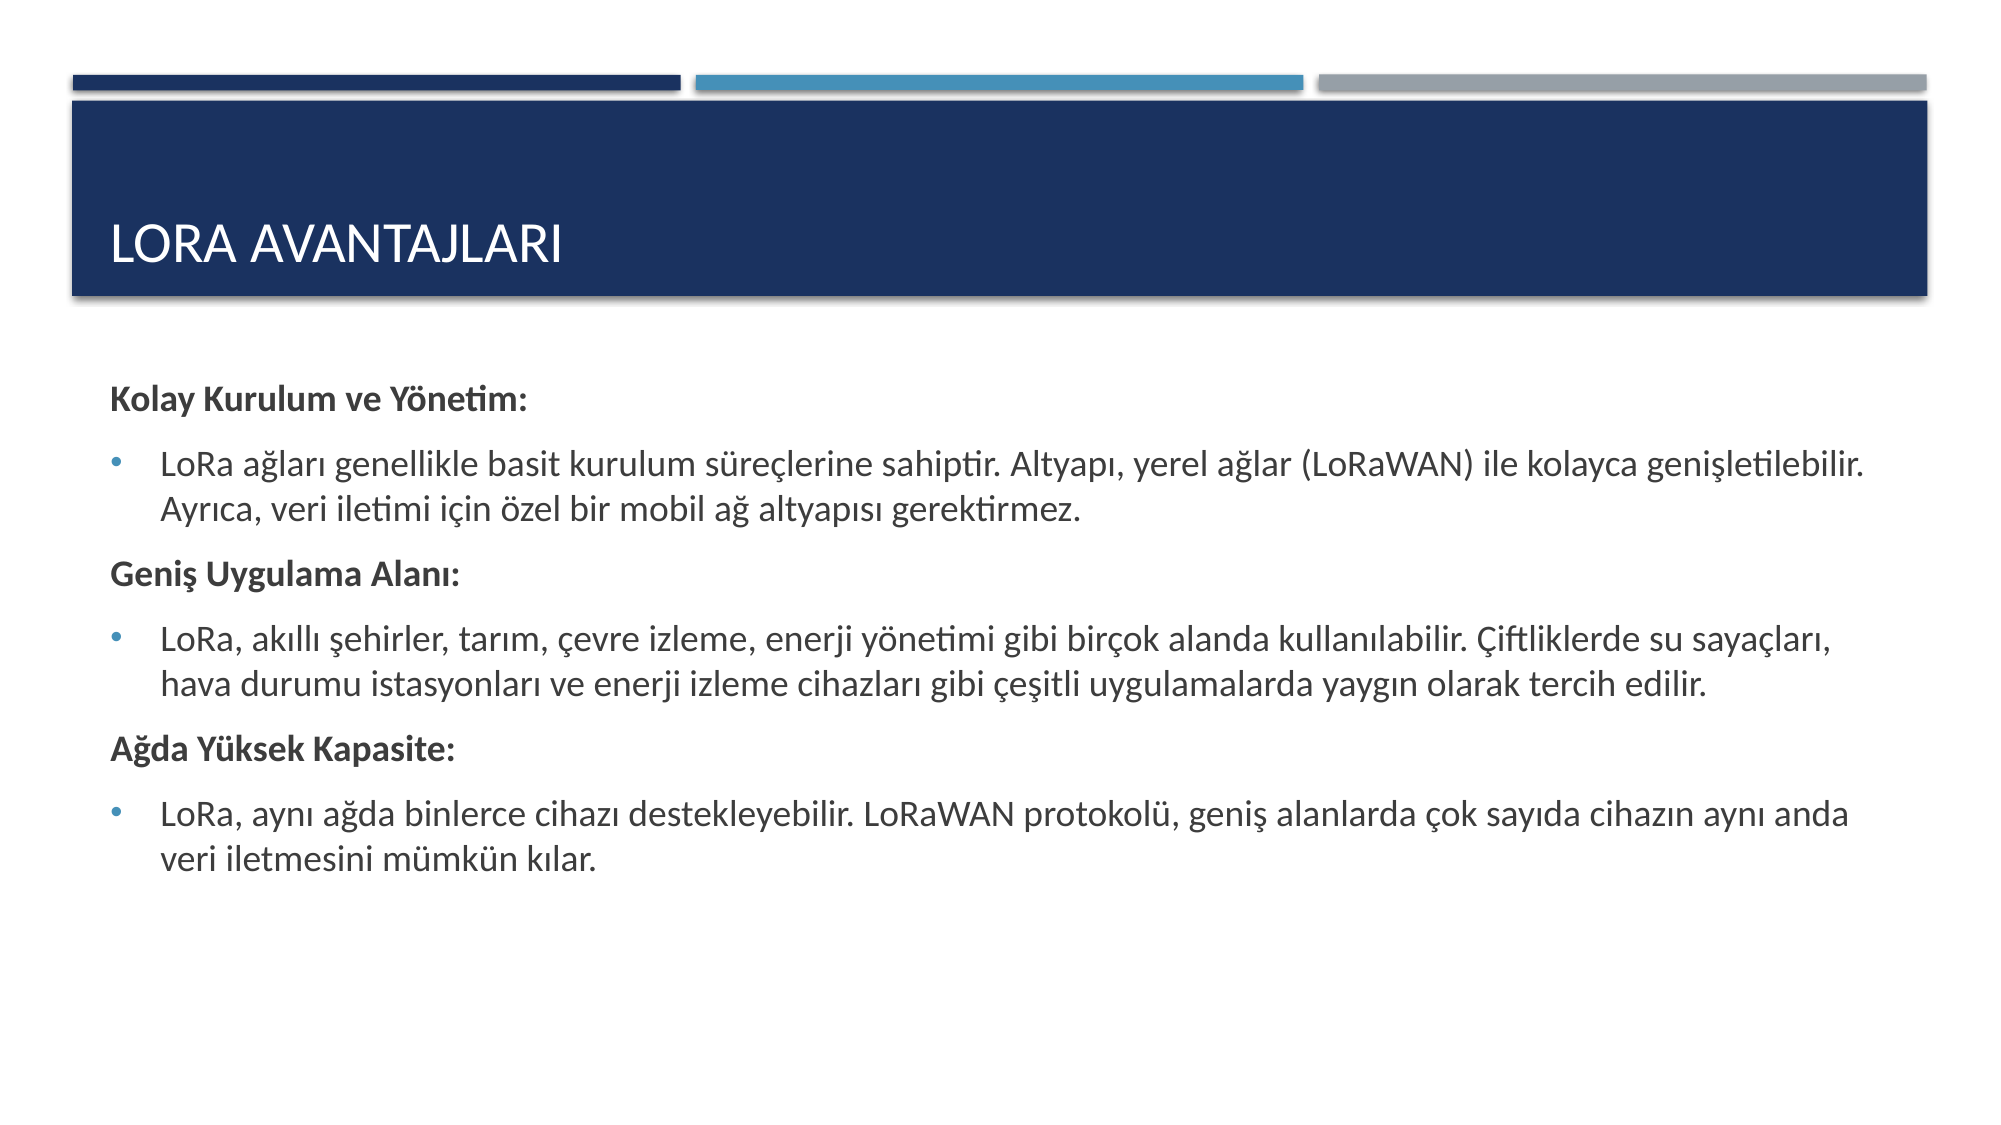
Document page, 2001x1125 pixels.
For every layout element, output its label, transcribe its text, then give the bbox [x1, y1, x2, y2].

list Kolay Kurulum ve Yönetim: LoRa ağları genellikle basit kurulum süreçlerine sahiptir. Altyapı, yerel ağlar (LoRaWAN) ile kolayca genişletilebilir. Ayrıca, veri iletimi için özel bir mobil ağ altyapısı gerektirmez. Geniş Uygulama Alanı: LoRa, akıllı şehirler, tarım, çevre izleme, enerji yönetimi gibi birçok alanda kullanılabilir. Çiftliklerde su sayaçları, hava durumu istasyonları ve enerji izleme cihazları gibi çeşitli uygulamalarda yaygın olarak tercih edilir. Ağda Yüksek Kapasite: LoRa, aynı ağda binlerce cihazı destekleyebilir. LoRaWAN protokolü, geniş alanlarda çok sayıda cihazın aynı anda veri iletmesini mümkün kılar. [95, 357, 1905, 962]
title LORA AVANTAJLARI [95, 115, 1905, 282]
